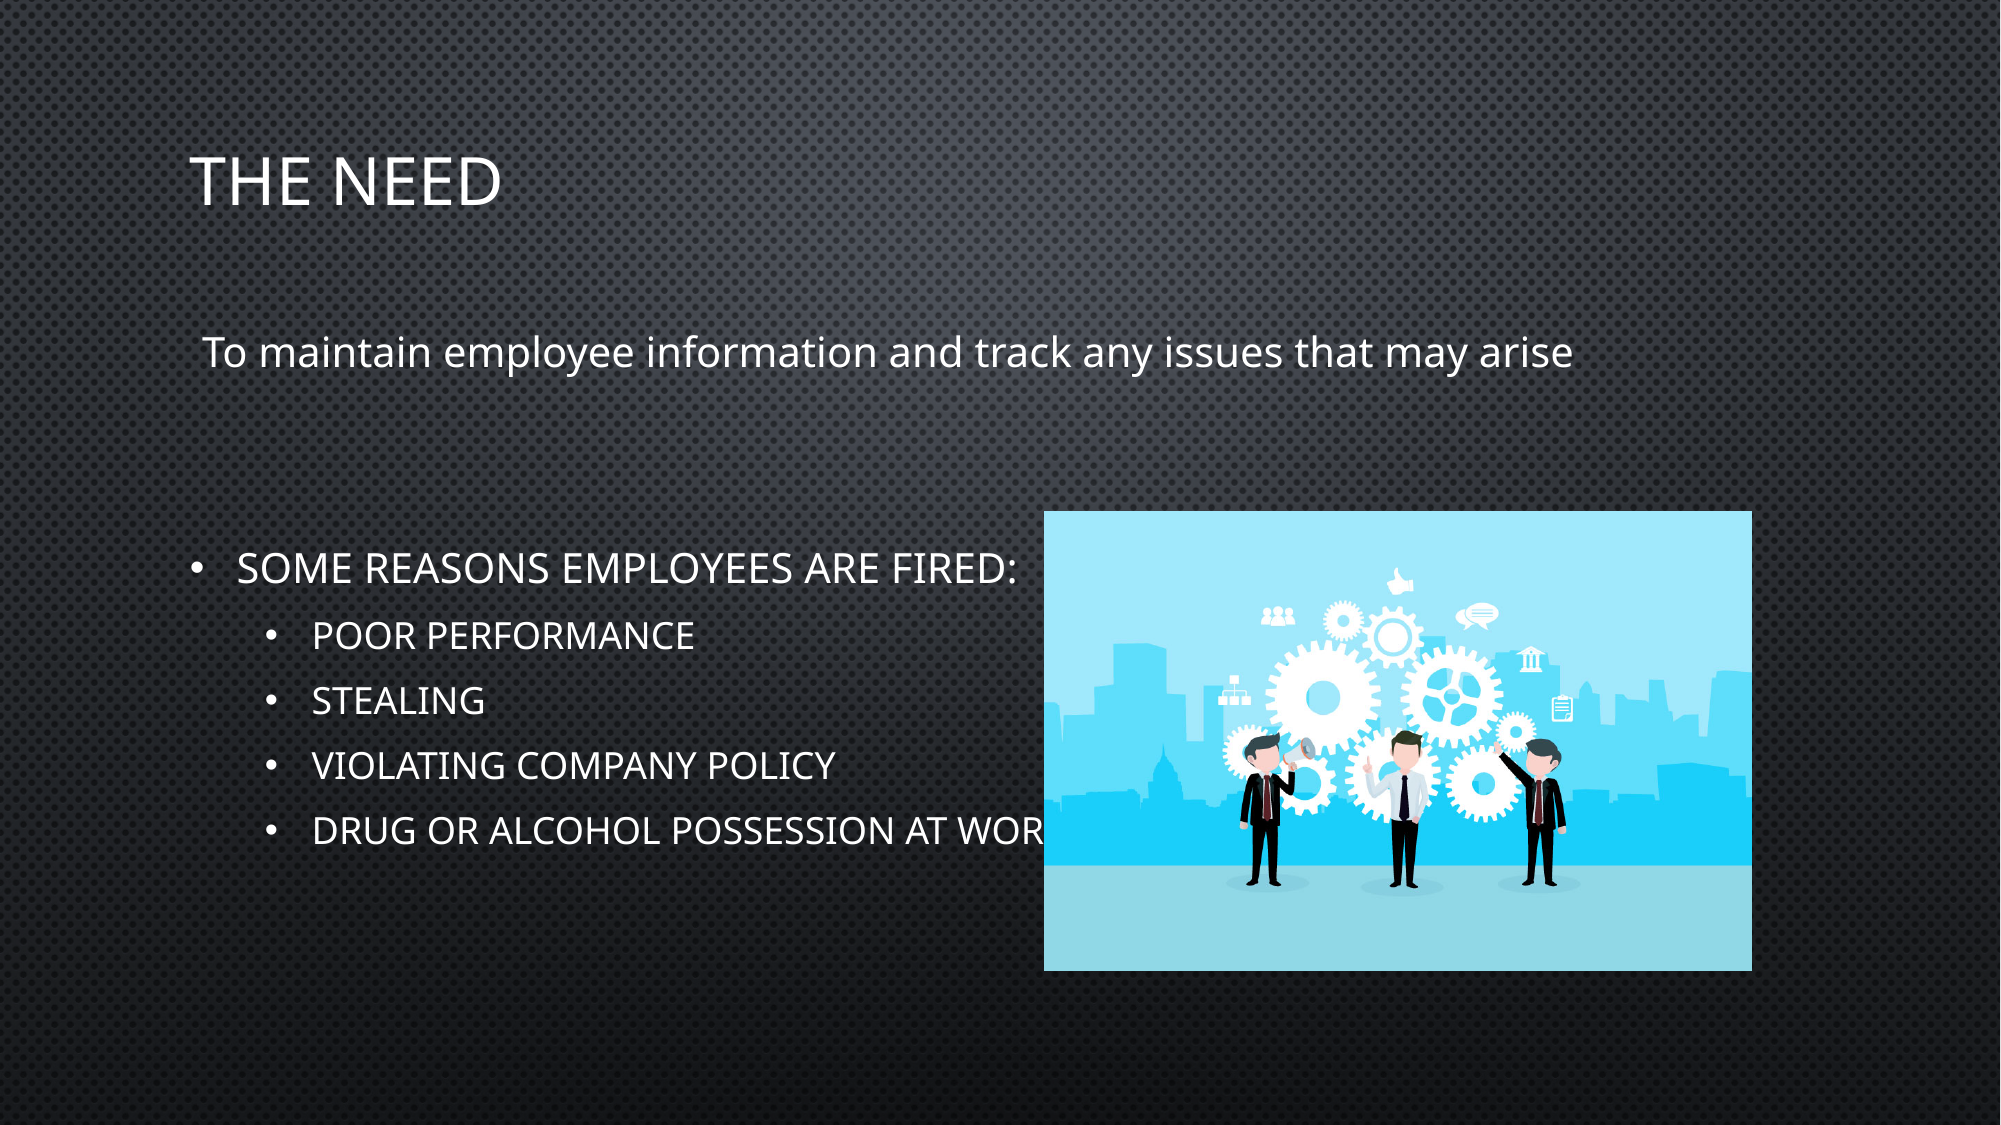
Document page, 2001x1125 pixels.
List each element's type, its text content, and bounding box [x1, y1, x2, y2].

list Some reasons employees are fired: Poor performance Stealing Violating company policy Drug or alcohol possession at work [174, 511, 1044, 971]
title The need [174, 58, 1800, 299]
picture [1044, 510, 1753, 971]
text_box To maintain employee information and track any issues that may arise [187, 318, 1752, 384]
